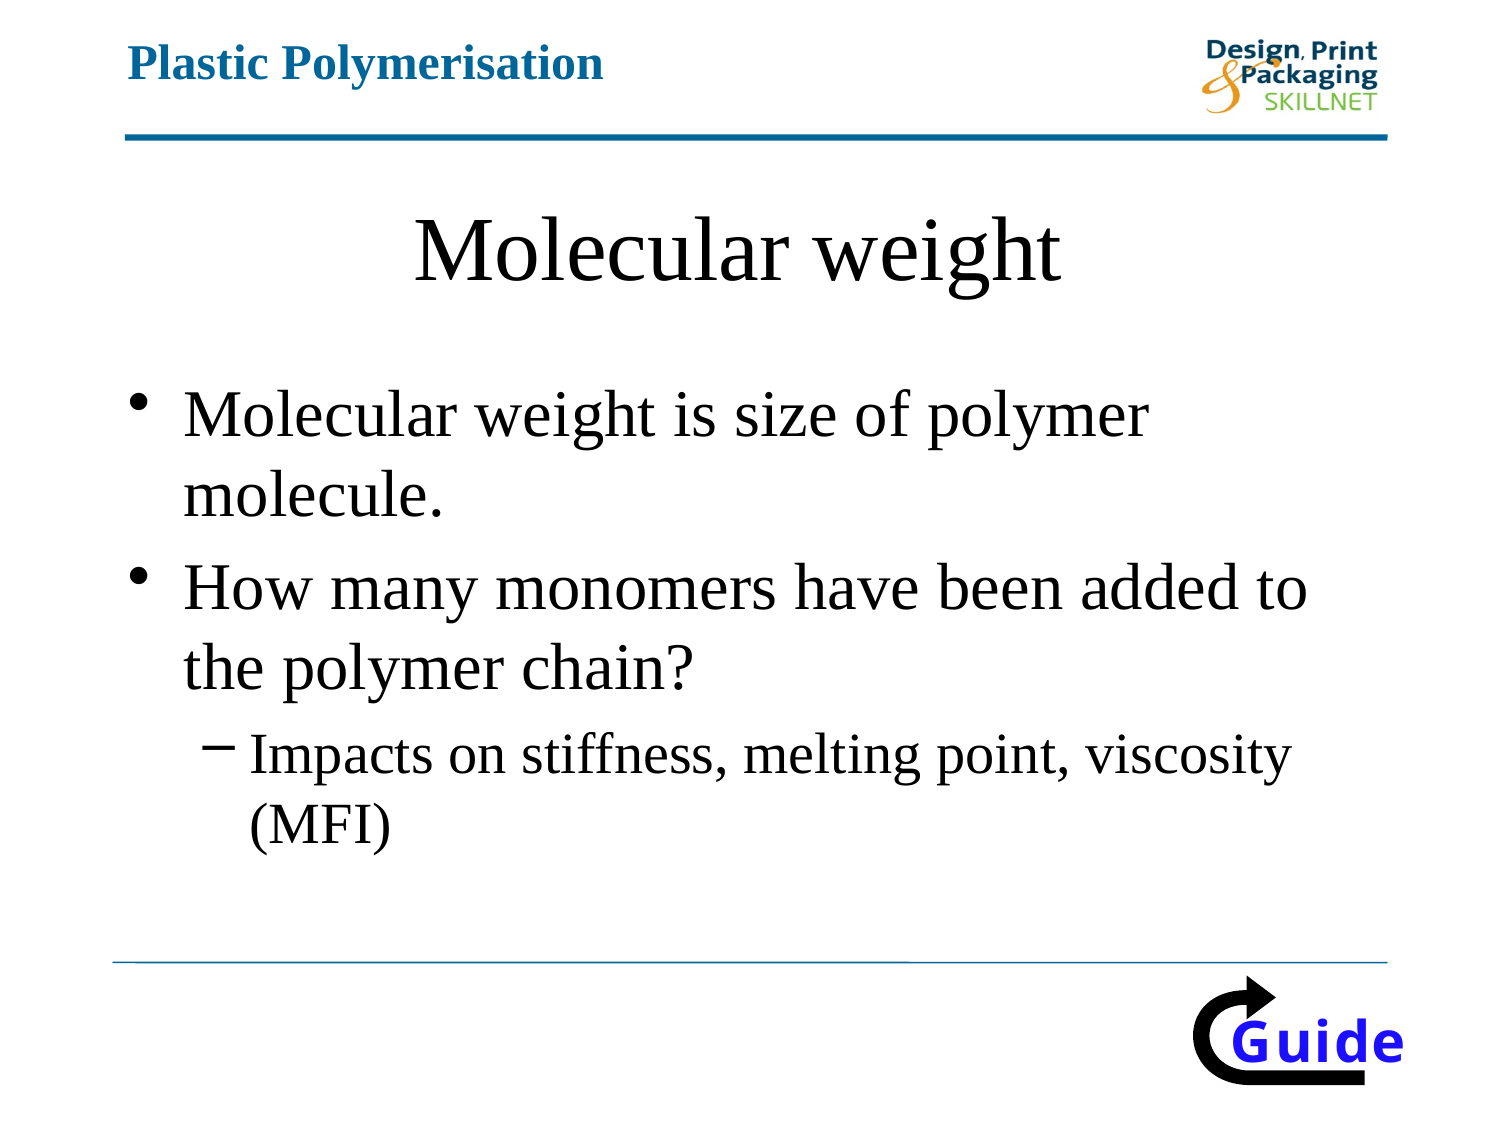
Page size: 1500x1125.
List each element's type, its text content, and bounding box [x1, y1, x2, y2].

picture [1192, 31, 1387, 121]
title Molecular weight [112, 149, 1388, 338]
list Molecular weight is size of polymer molecule. How many monomers have been added to the polymer chain? Impacts on stiffness, melting point, viscosity (MFI) [112, 362, 1388, 963]
